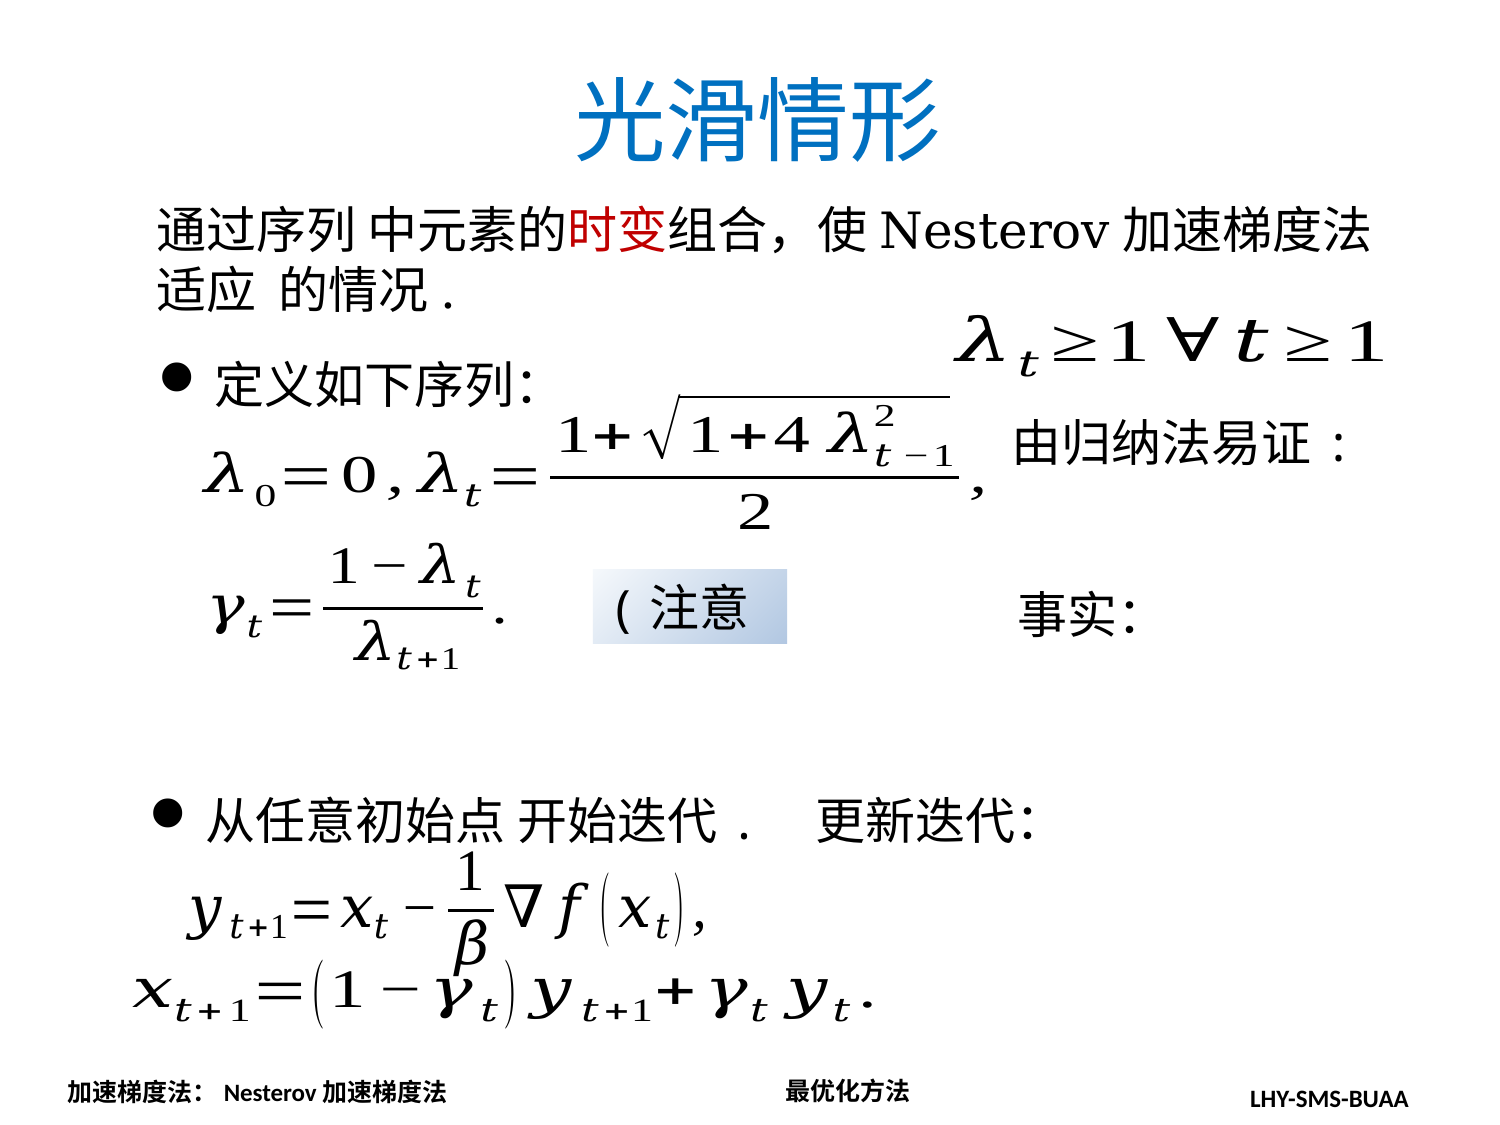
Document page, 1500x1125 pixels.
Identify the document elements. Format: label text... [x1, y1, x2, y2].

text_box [141, 345, 989, 541]
text_box 光滑情形 [90, 55, 1426, 181]
